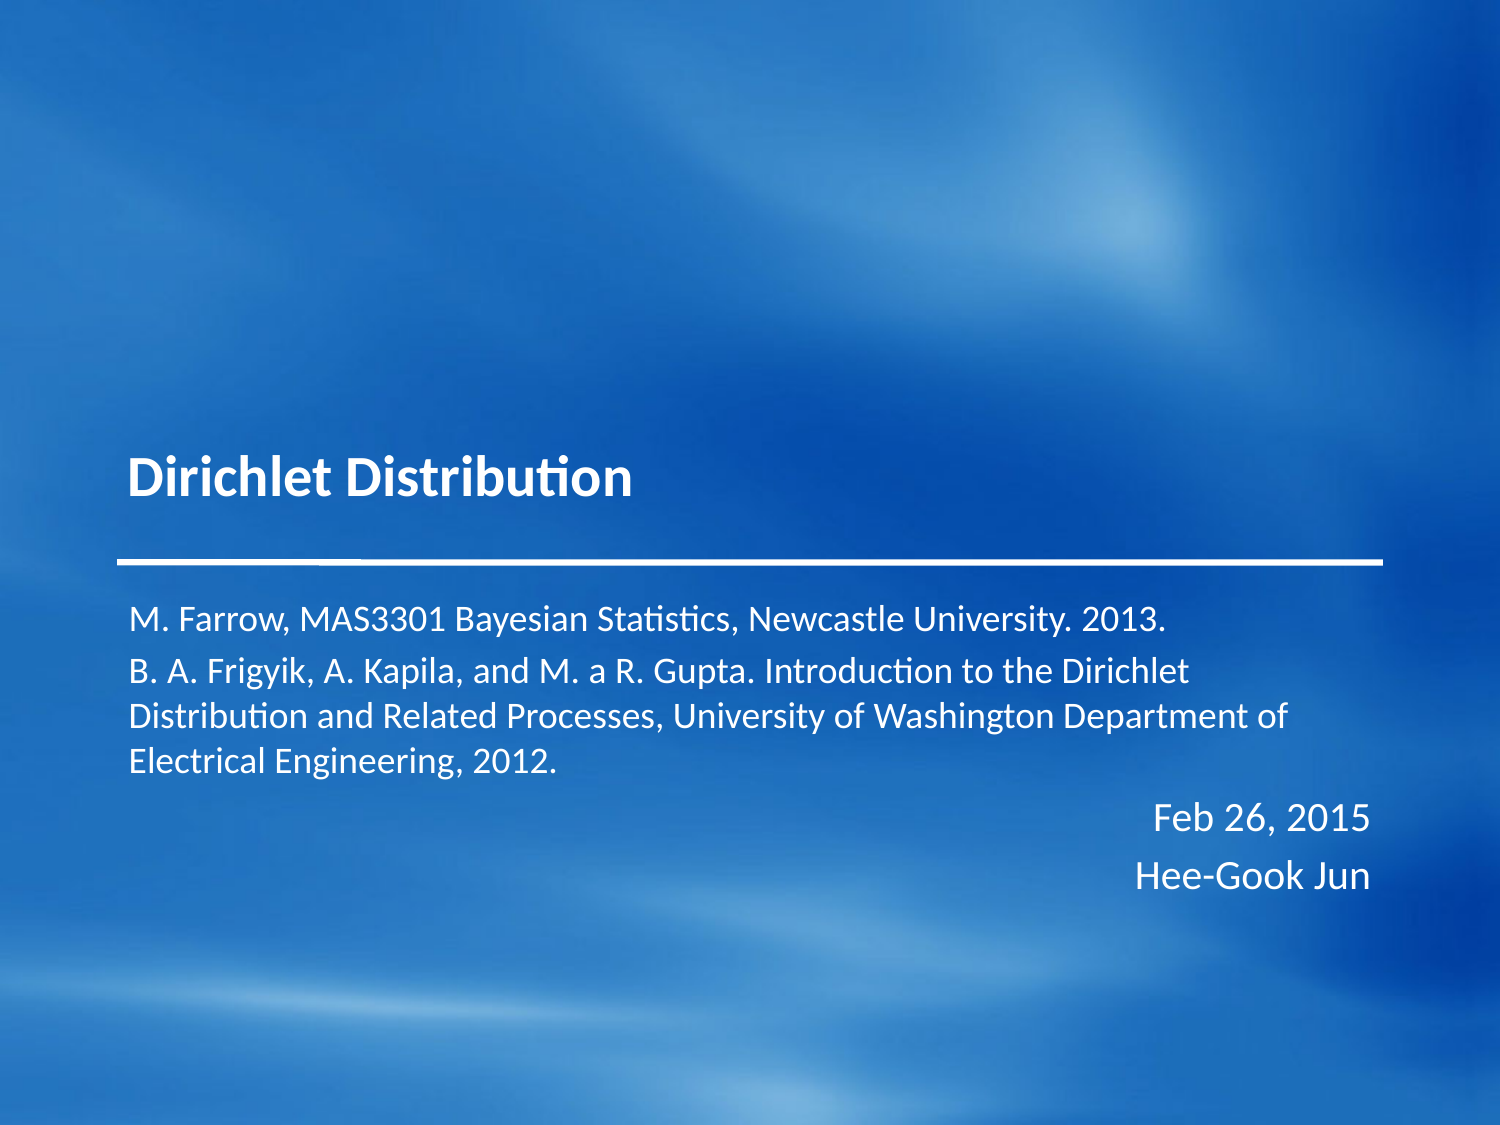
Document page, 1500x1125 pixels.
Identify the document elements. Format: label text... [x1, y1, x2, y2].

title Dirichlet Distribution [112, 363, 1388, 516]
subtitle M. Farrow, MAS3301 Bayesian Statistics, Newcastle University. 2013. B. A. Frigyik, A. Kapila, and M. a R. Gupta. Introduction to the Dirichlet Distribution and Related Processes, University of Washington Department of Electrical Engineering, 2012. Feb 26, 2015 Hee-Gook Jun [113, 585, 1387, 1079]
picture [0, 0, 1500, 1125]
